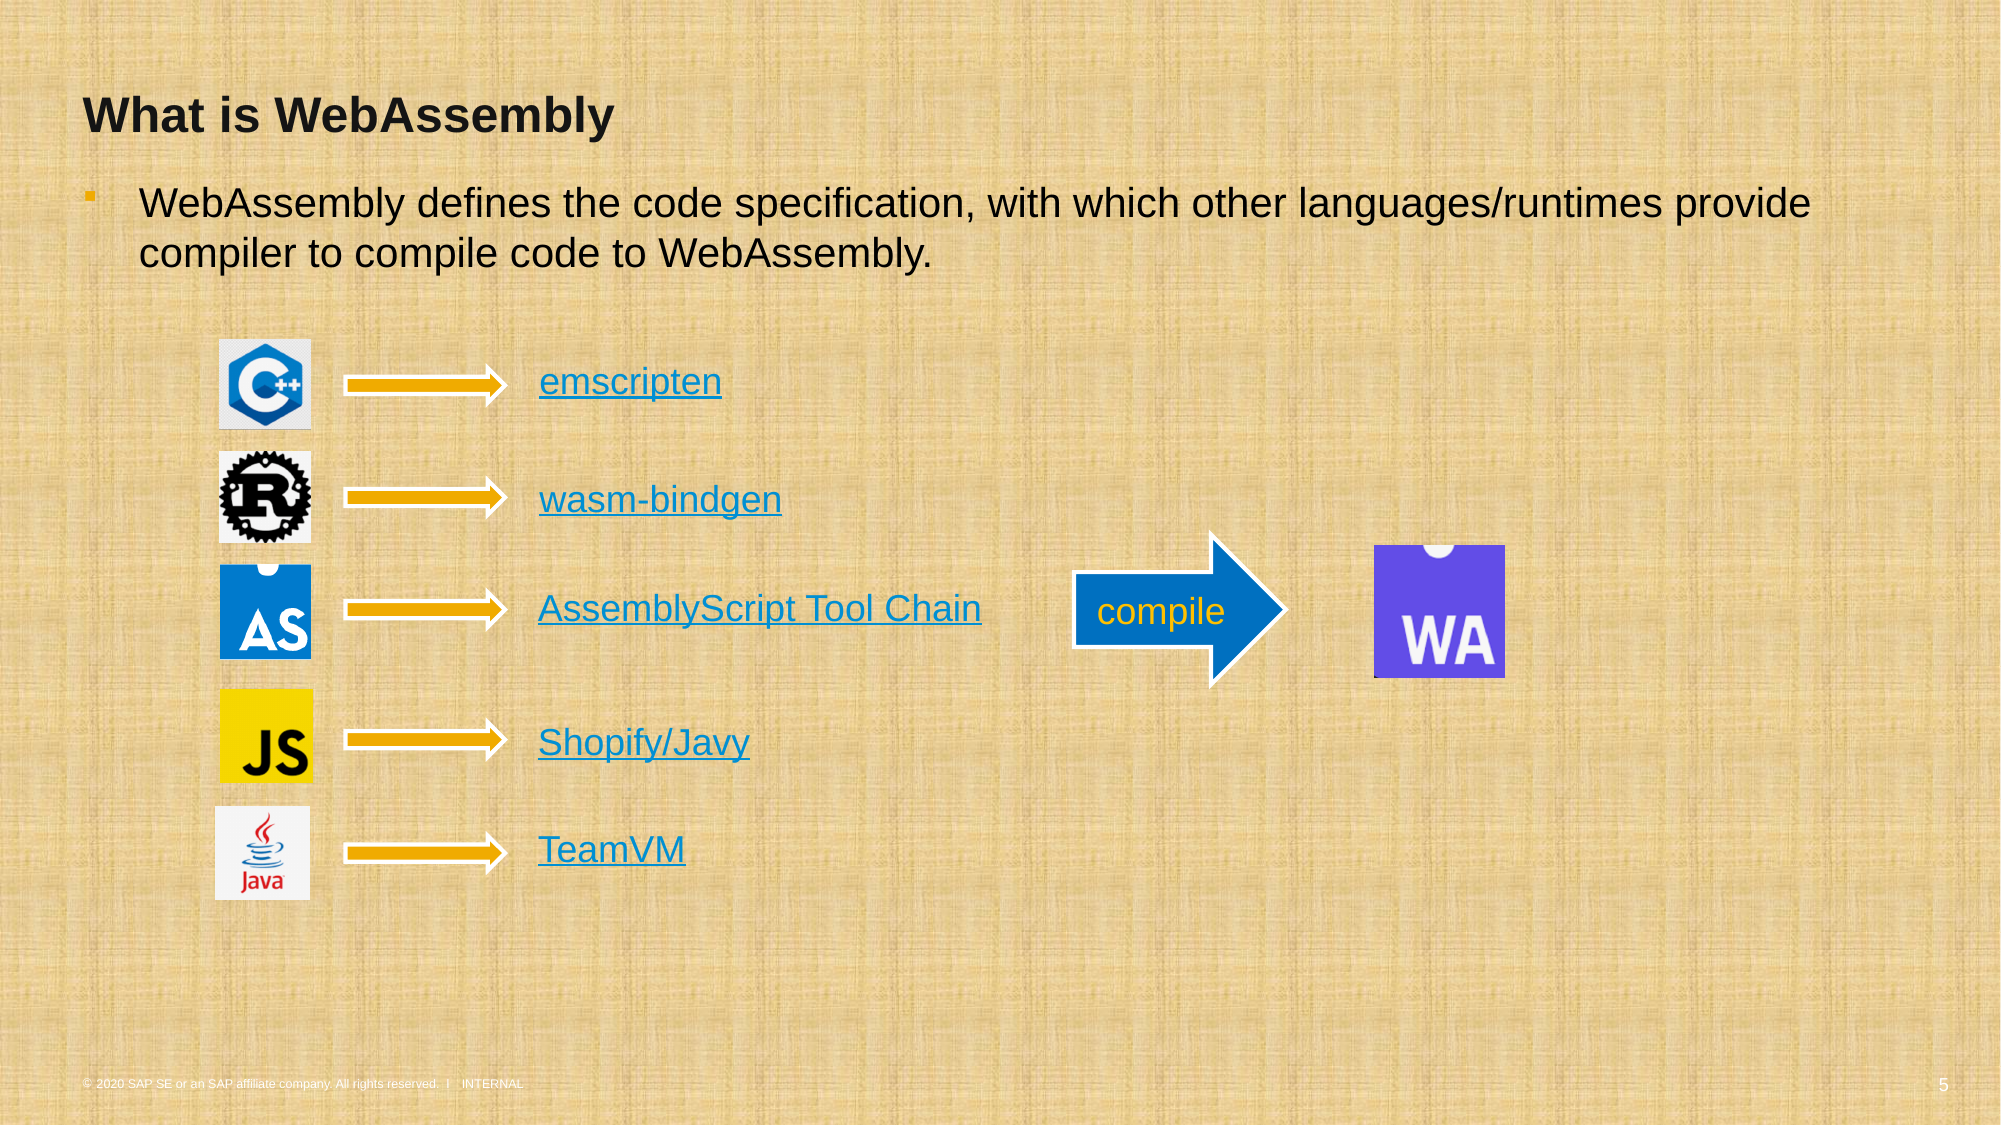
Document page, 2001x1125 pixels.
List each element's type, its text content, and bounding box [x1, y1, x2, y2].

text_box compile [1073, 534, 1286, 685]
text_box emscripten [539, 356, 785, 402]
text_box [345, 592, 506, 627]
text_box AssemblyScript Tool Chain [537, 583, 1001, 629]
text_box Shopify/Javy [537, 717, 783, 763]
text_box TeamVM [537, 824, 783, 870]
picture [0, 0, 2001, 1125]
text_box [345, 480, 506, 515]
list WebAssembly defines the code specification, with which other languages/runtimes provide compiler to compile code to WebAssembly. [82, 175, 1918, 950]
text_box [345, 368, 506, 403]
text_box wasm-bindgen [539, 474, 826, 520]
text_box [345, 835, 506, 871]
text_box [345, 722, 506, 757]
title What is WebAssembly [82, 82, 1918, 144]
